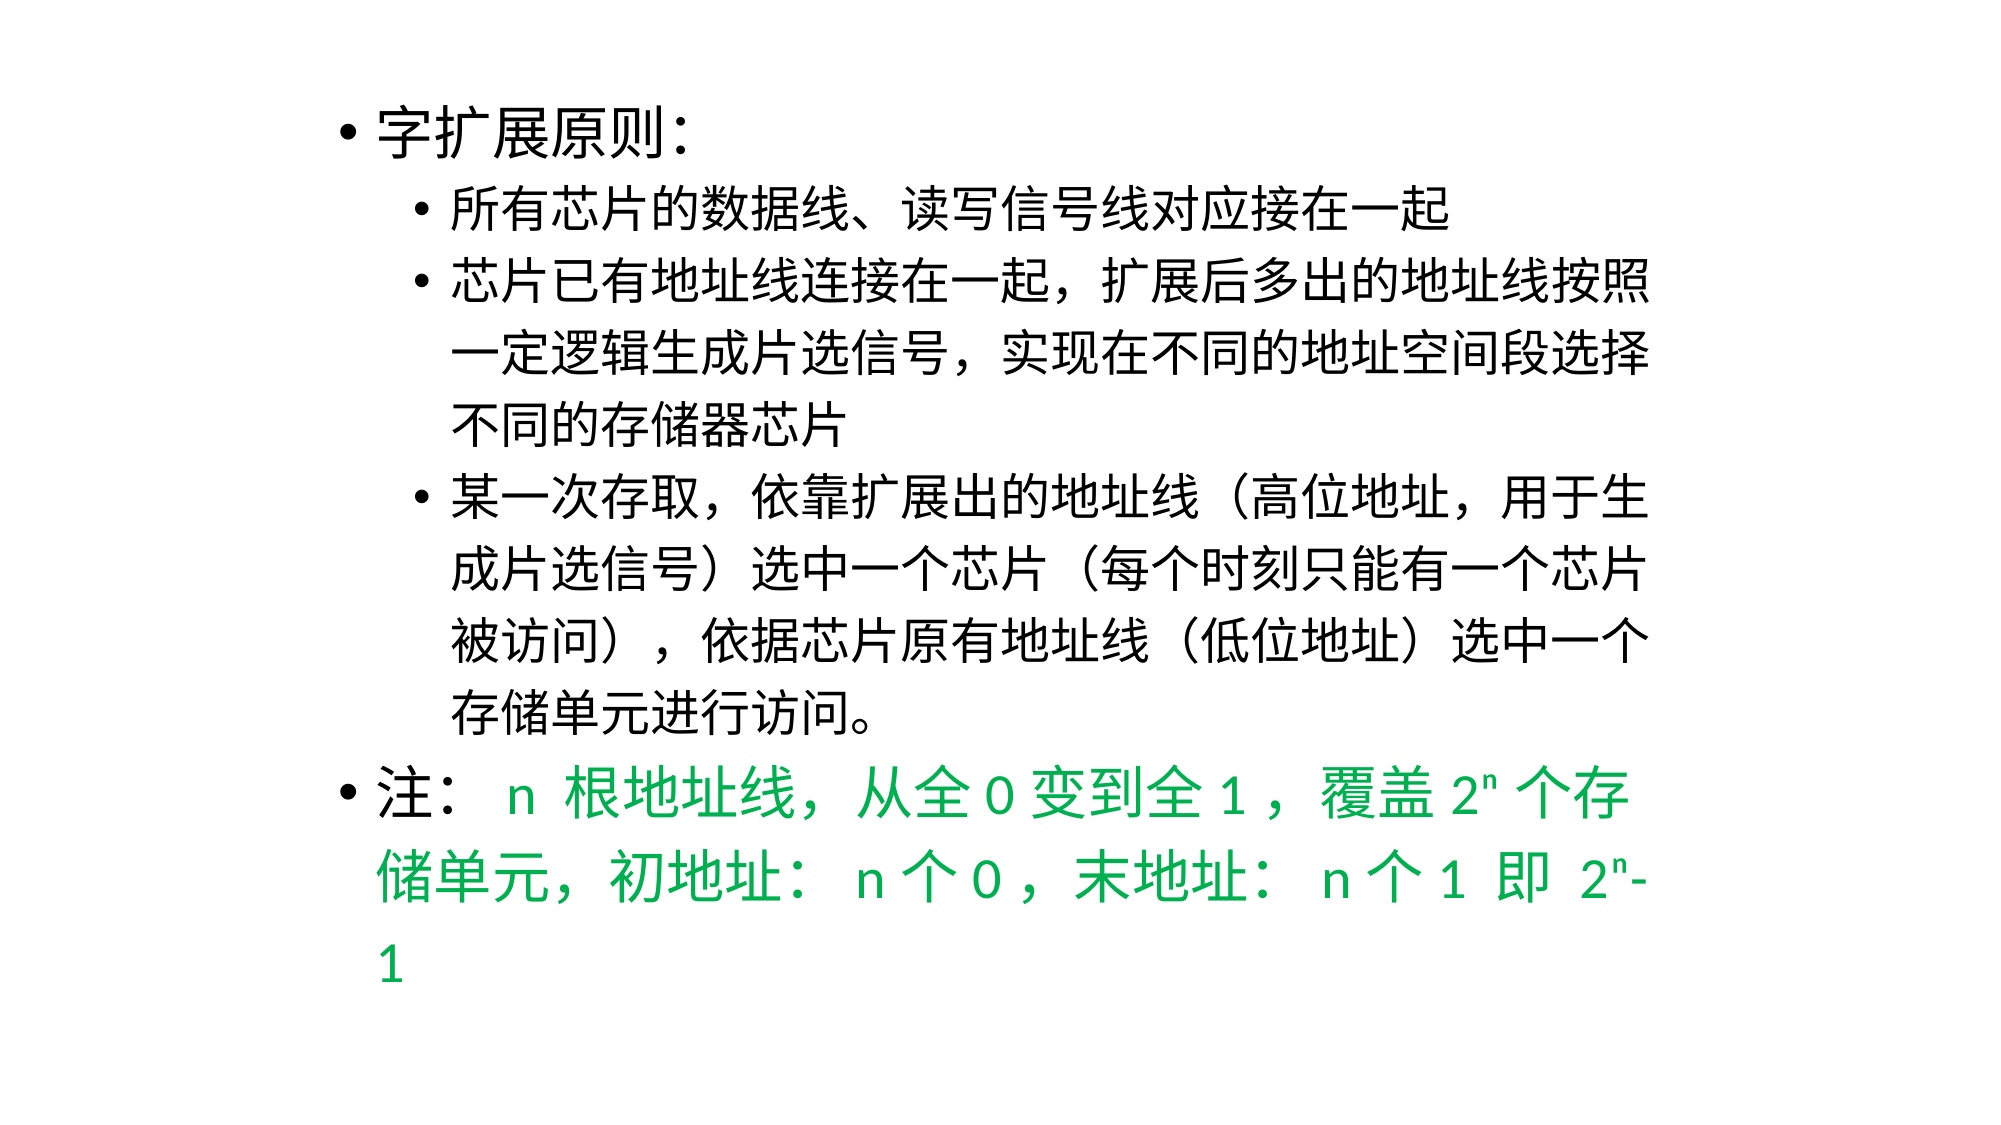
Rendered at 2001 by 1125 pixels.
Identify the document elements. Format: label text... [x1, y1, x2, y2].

list 字扩展原则： 所有芯片的数据线、读写信号线对应接在一起 芯片已有地址线连接在一起，扩展后多出的地址线按照一定逻辑生成片选信号，实现在不同的地址空间段选择不同的存储器芯片 某一次存取，依靠扩展出的地址线（高位地址，用于生成片选信号）选中一个芯片（每个时刻只能有一个芯片被访问），依据芯片原有地址线（低位地址）选中一个存储单元进行访问。 注：n 根地址线，从全0变到全1，覆盖2ⁿ个存储单元，初地址：n个0，末地址：n个1 即 2ⁿ-1 [323, 74, 1677, 1023]
